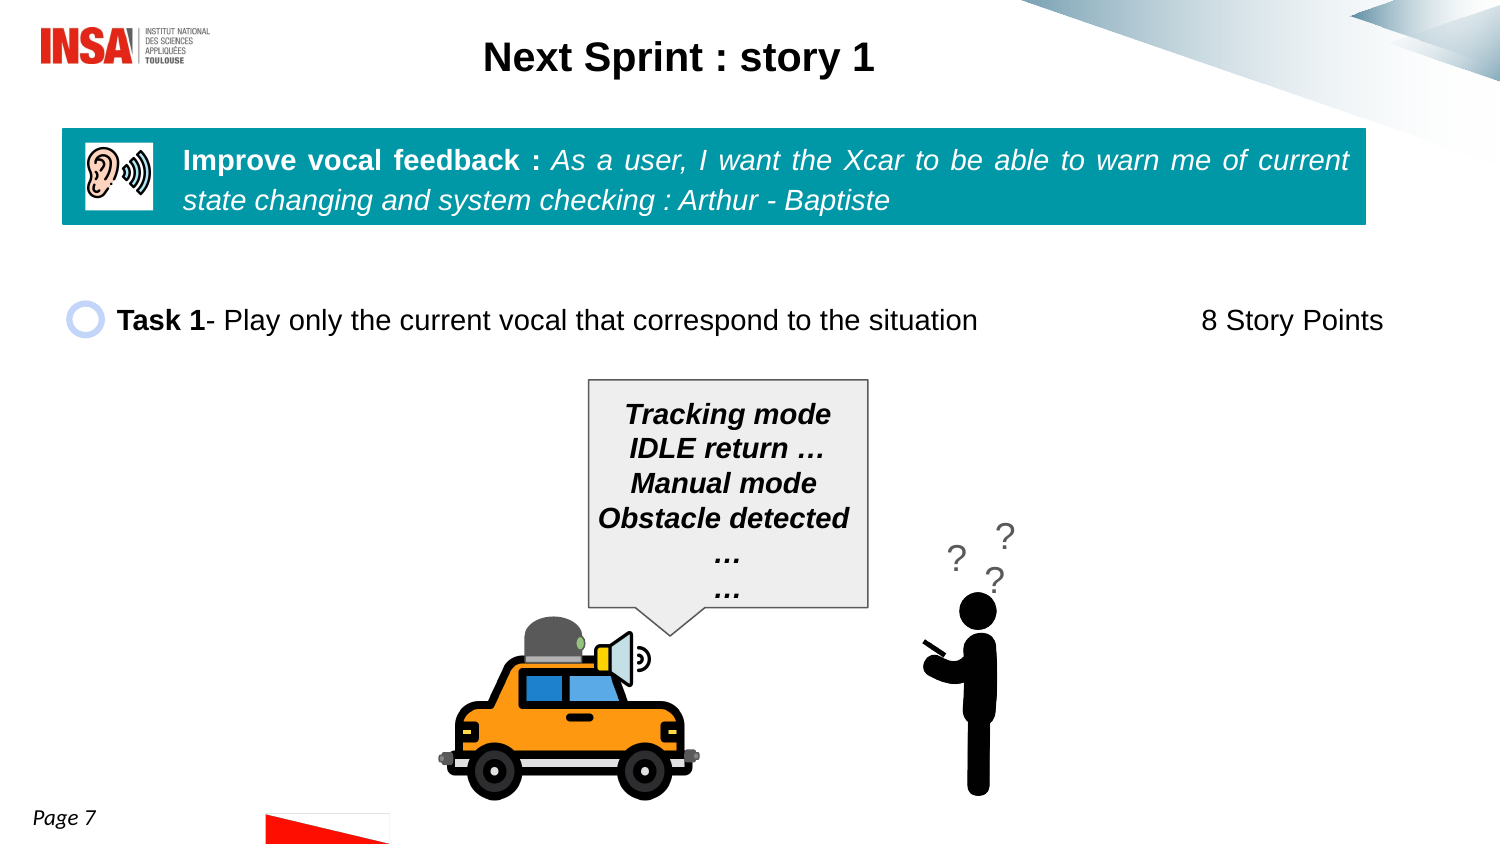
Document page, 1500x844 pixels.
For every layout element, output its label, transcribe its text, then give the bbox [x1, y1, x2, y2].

text_box ? [931, 518, 979, 571]
text_box 8 Story Points [1186, 285, 1500, 351]
list Next Sprint : story 1 [301, 15, 1058, 67]
picture [87, 141, 151, 205]
text_box ? [969, 541, 1018, 591]
picture [41, 27, 210, 64]
picture [443, 593, 697, 844]
picture [265, 813, 390, 844]
text_box [588, 549, 868, 611]
text_box ? [979, 496, 1029, 549]
text_box Task 1- Play only the current vocal that correspond to the situation [101, 285, 1109, 386]
picture [857, 592, 1061, 796]
text_box [69, 303, 102, 336]
text_box Tracking mode IDLE return … Manual mode Obstacle detected … … [569, 379, 887, 549]
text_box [62, 128, 1366, 225]
